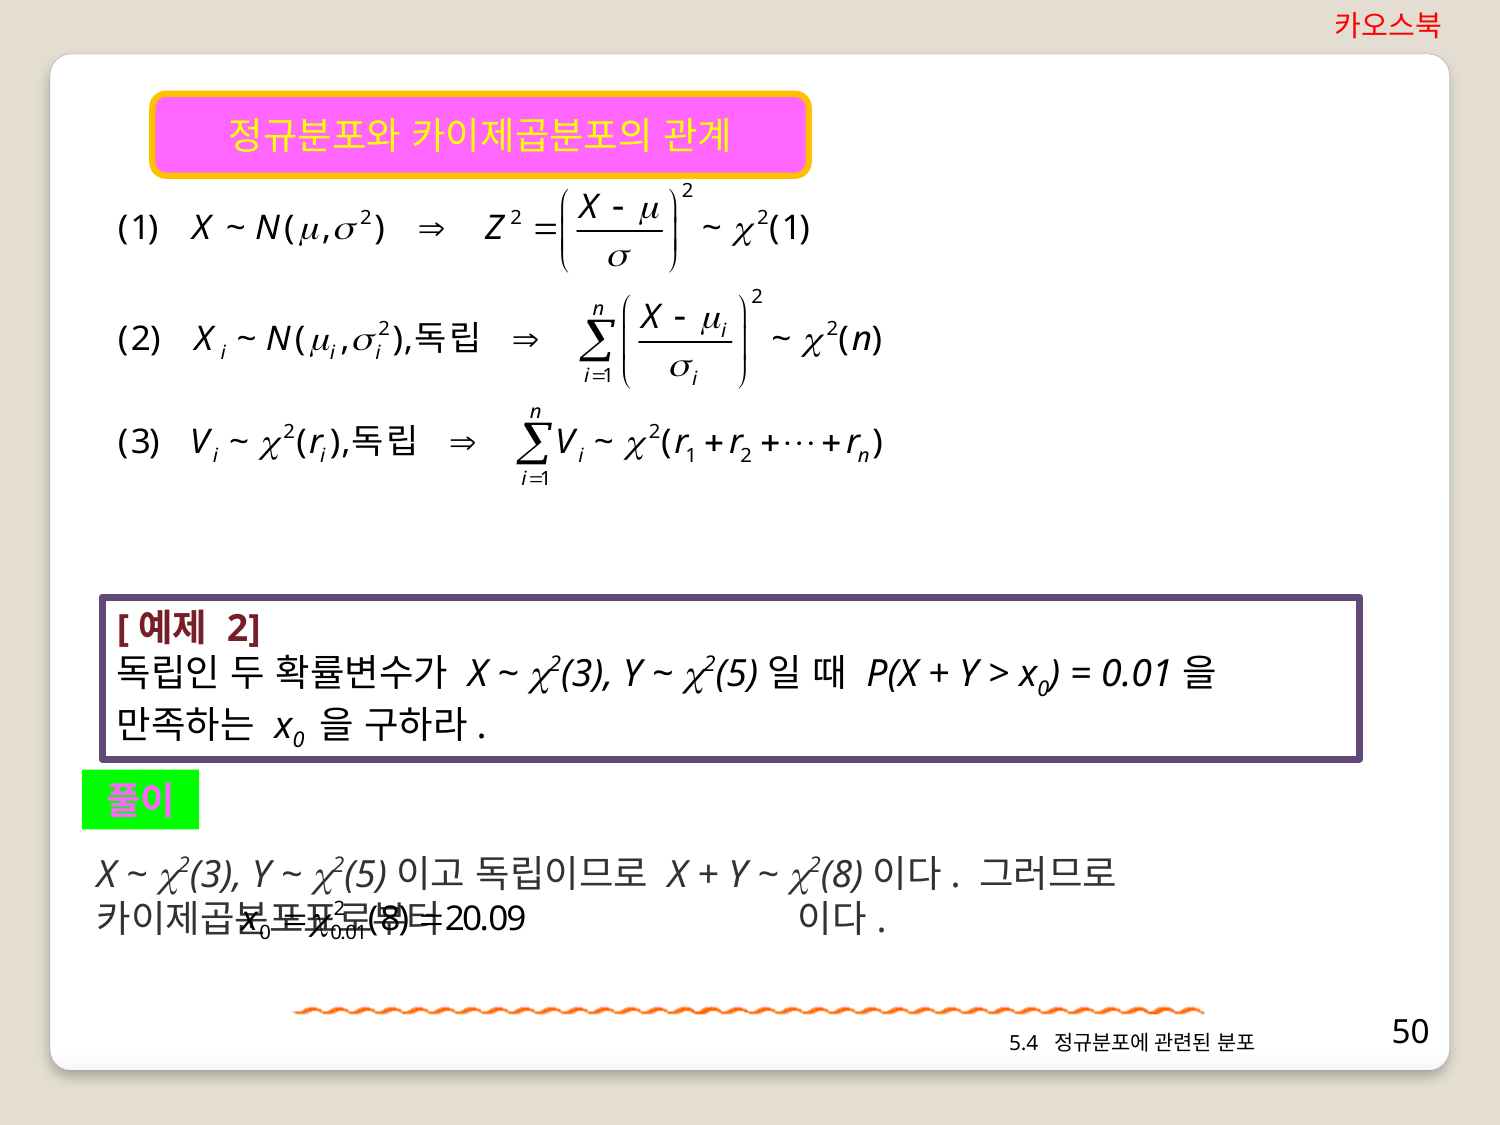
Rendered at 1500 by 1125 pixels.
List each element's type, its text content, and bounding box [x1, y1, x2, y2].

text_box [114, 174, 891, 493]
footer 5.4 정규분포에 관련된 분포 [994, 1002, 1369, 1063]
text_box 카오스북 [1277, 0, 1500, 50]
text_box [235, 893, 530, 948]
text_box [예제 2] 독립인 두 확률변수가 X ~ c2(3), Y ~ c2(5)일 때 P(X + Y > x0) = 0.01을 만족하는 x0 을 구하라. [99, 594, 1363, 763]
text_box 풀이 [81, 769, 200, 830]
picture [281, 1003, 1219, 1020]
slide_number 50 [1369, 1002, 1445, 1063]
text_box 정규분포와 카이제곱분포의 관계 [148, 90, 813, 173]
text_box X ~ c2(3), Y ~ c2(5)이고 독립이므로 X + Y ~ c2(8)이다. 그러므로 카이제곱분포표로부터 이다. [81, 843, 1430, 948]
